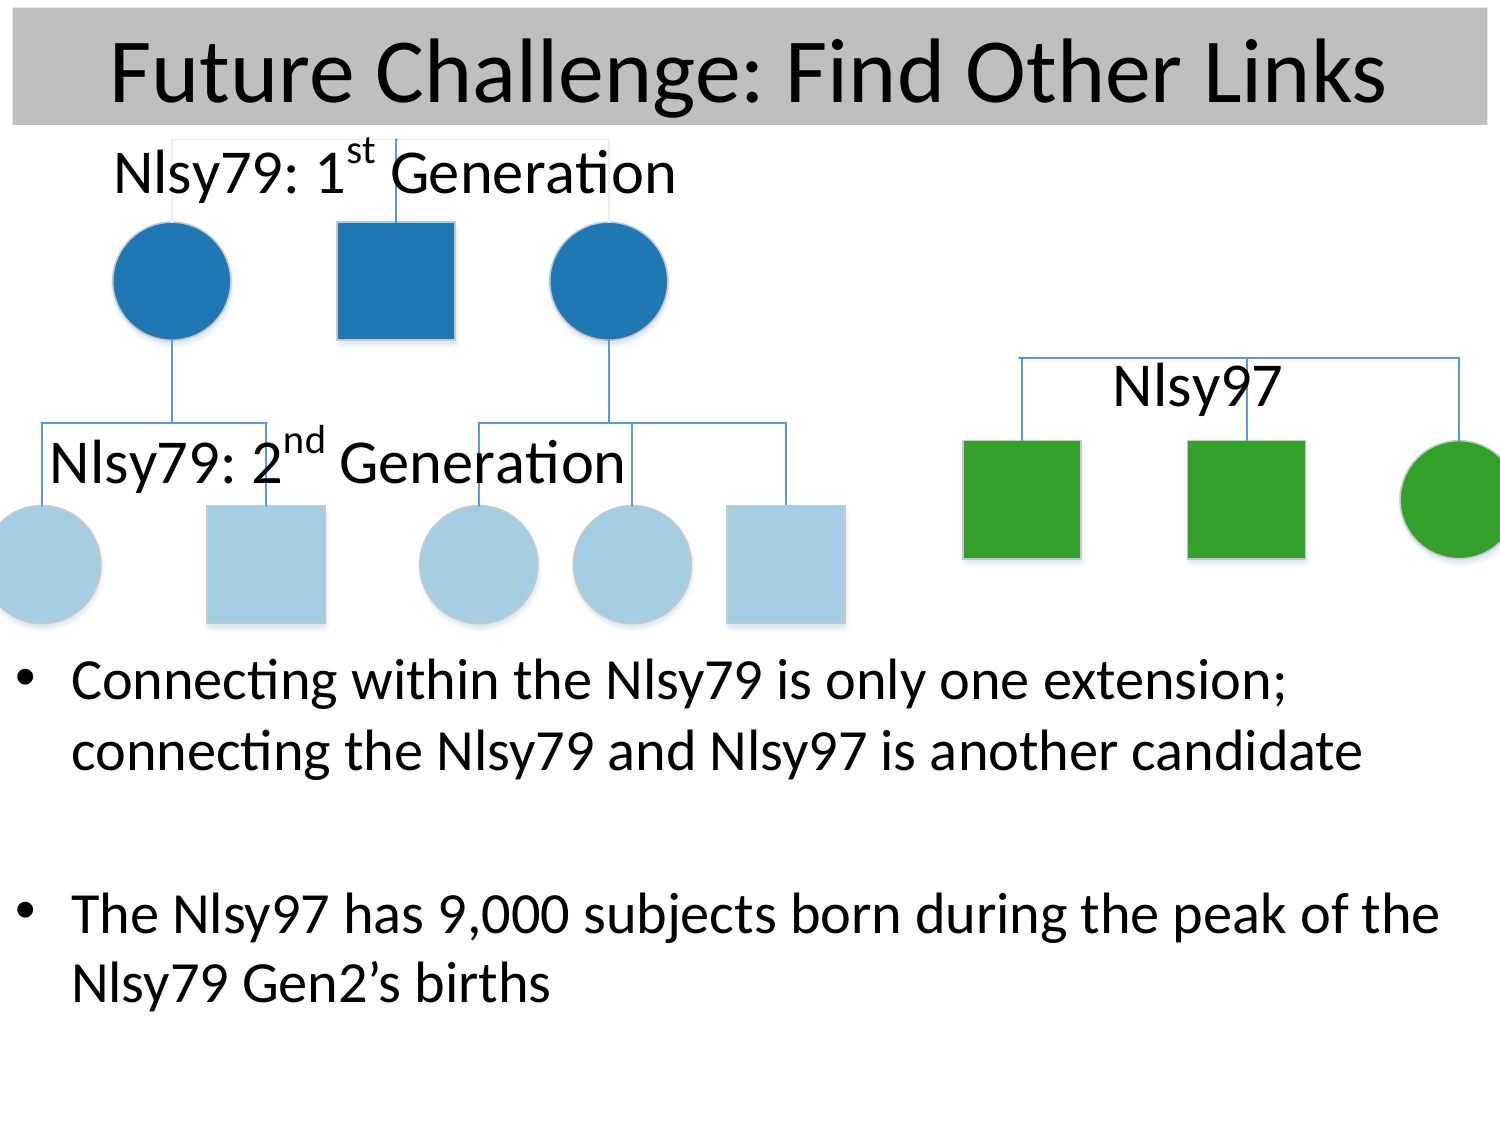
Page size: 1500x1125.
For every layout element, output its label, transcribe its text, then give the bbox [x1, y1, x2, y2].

title Future Challenge: Find Other Links [12, 7, 1488, 111]
list Connecting within the Nlsy79 is only one extension; connecting the Nlsy79 and Nlsy97 is another candidate The Nlsy97 has 9,000 subjects born during the peak of the Nlsy79 Gen2’s births [0, 646, 1500, 1125]
picture [0, 112, 1500, 635]
